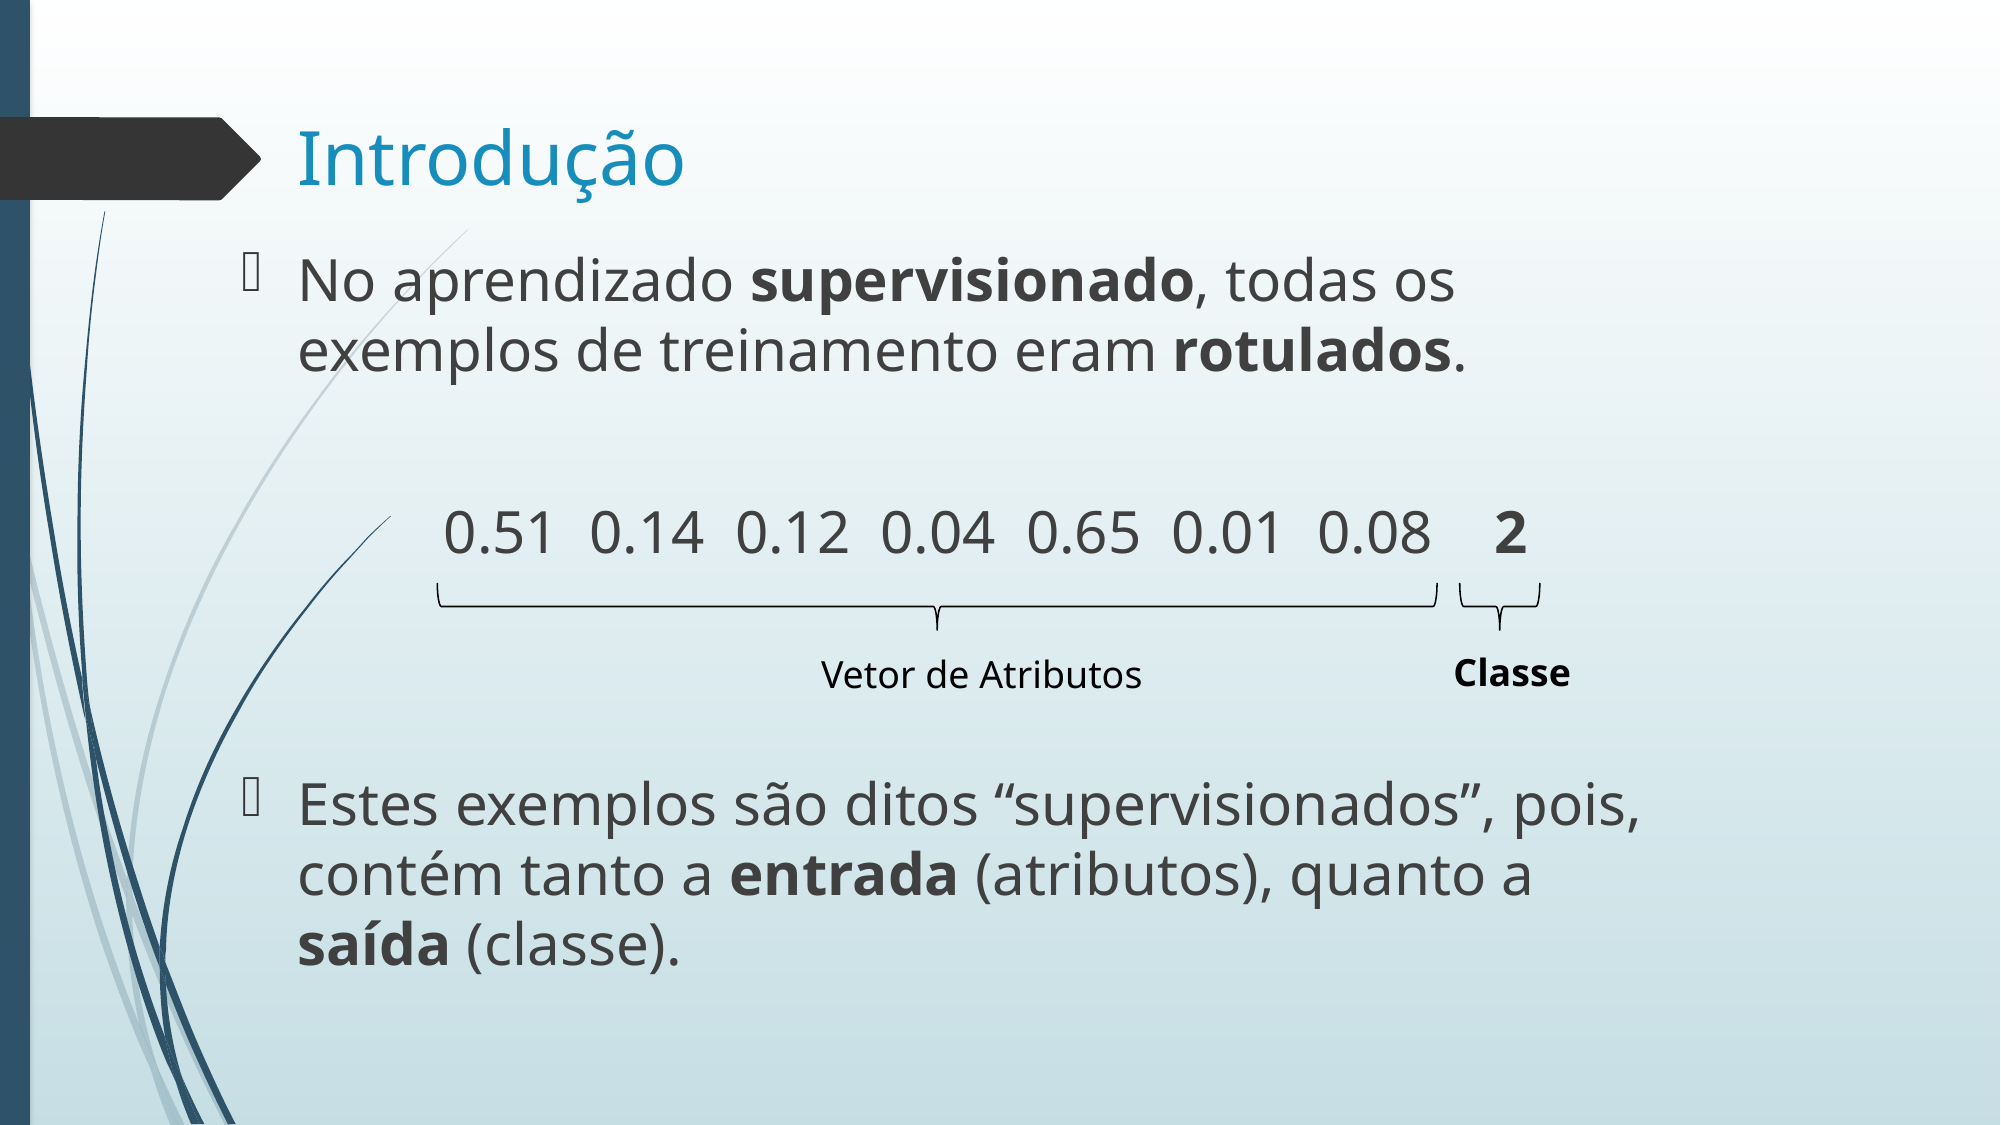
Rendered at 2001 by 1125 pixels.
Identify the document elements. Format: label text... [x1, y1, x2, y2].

text_box Classe [1438, 641, 1587, 702]
list No aprendizado supervisionado, todas os exemplos de treinamento eram rotulados. 0.51 0.14 0.12 0.04 0.65 0.01 0.08 2 Estes exemplos são ditos “supervisionados”, pois, contém tanto a entrada (atributos), quanto a saída (classe). [226, 235, 1689, 856]
title Introdução [282, 102, 1976, 313]
text_box Vetor de Atributos [806, 643, 1158, 704]
text_box [1459, 582, 1540, 631]
text_box [437, 582, 1438, 631]
